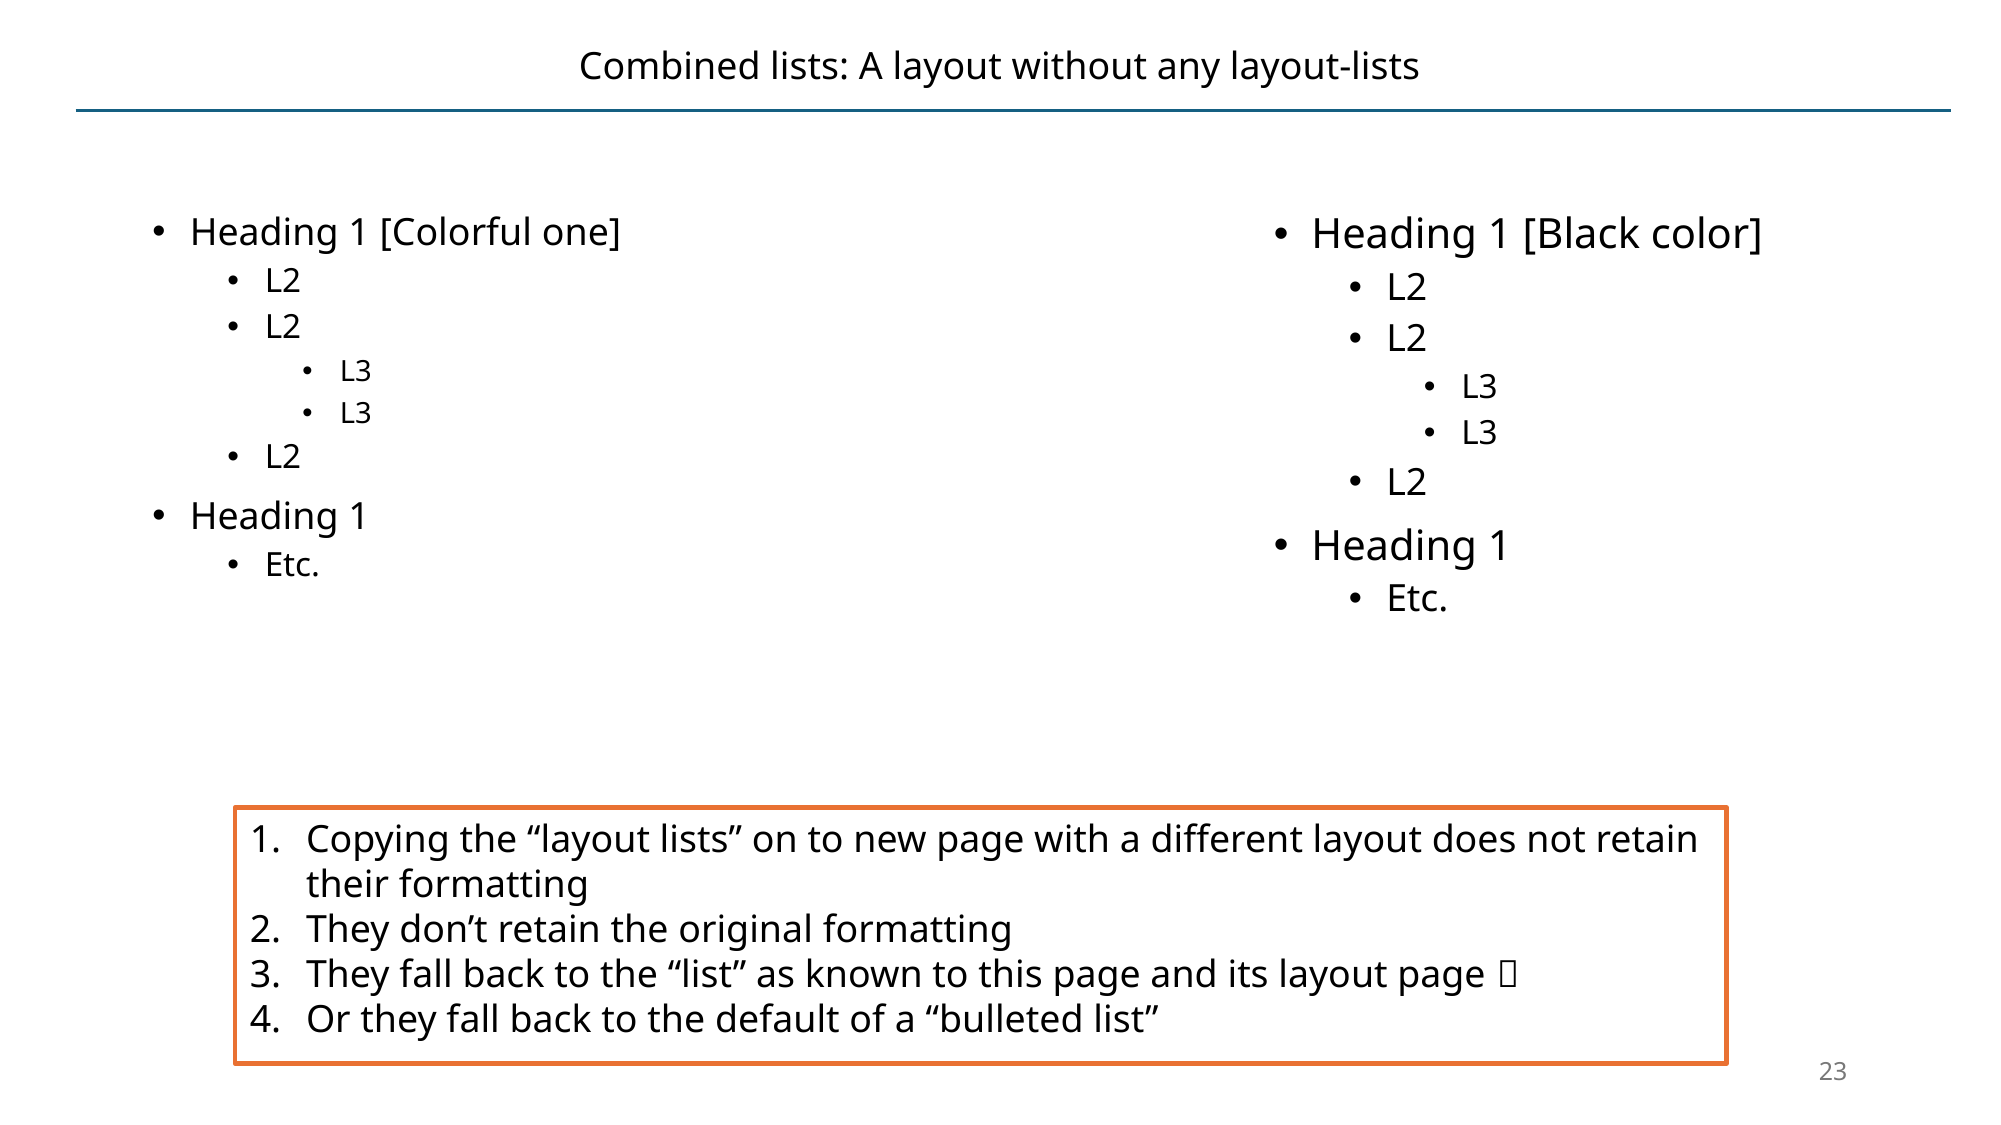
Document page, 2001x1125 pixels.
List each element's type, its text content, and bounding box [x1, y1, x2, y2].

text_box Heading 1 [Black color] L2 L2 L3 L3 L2 Heading 1 Etc. [1258, 205, 1863, 920]
text_box Copying the “layout lists” on to new page with a different layout does not retain their formatting They don’t retain the original formatting They fall back to the “list” as known to this page and its layout page  Or they fall back to the default of a “bulleted list” [235, 807, 1727, 1064]
title Combined lists: A layout without any layout-lists [137, 32, 1863, 102]
text_box Heading 1 [Colorful one] L2 L2 L3 L3 L2 Heading 1 Etc. [137, 205, 703, 685]
slide_number 23 [1412, 1042, 1863, 1103]
